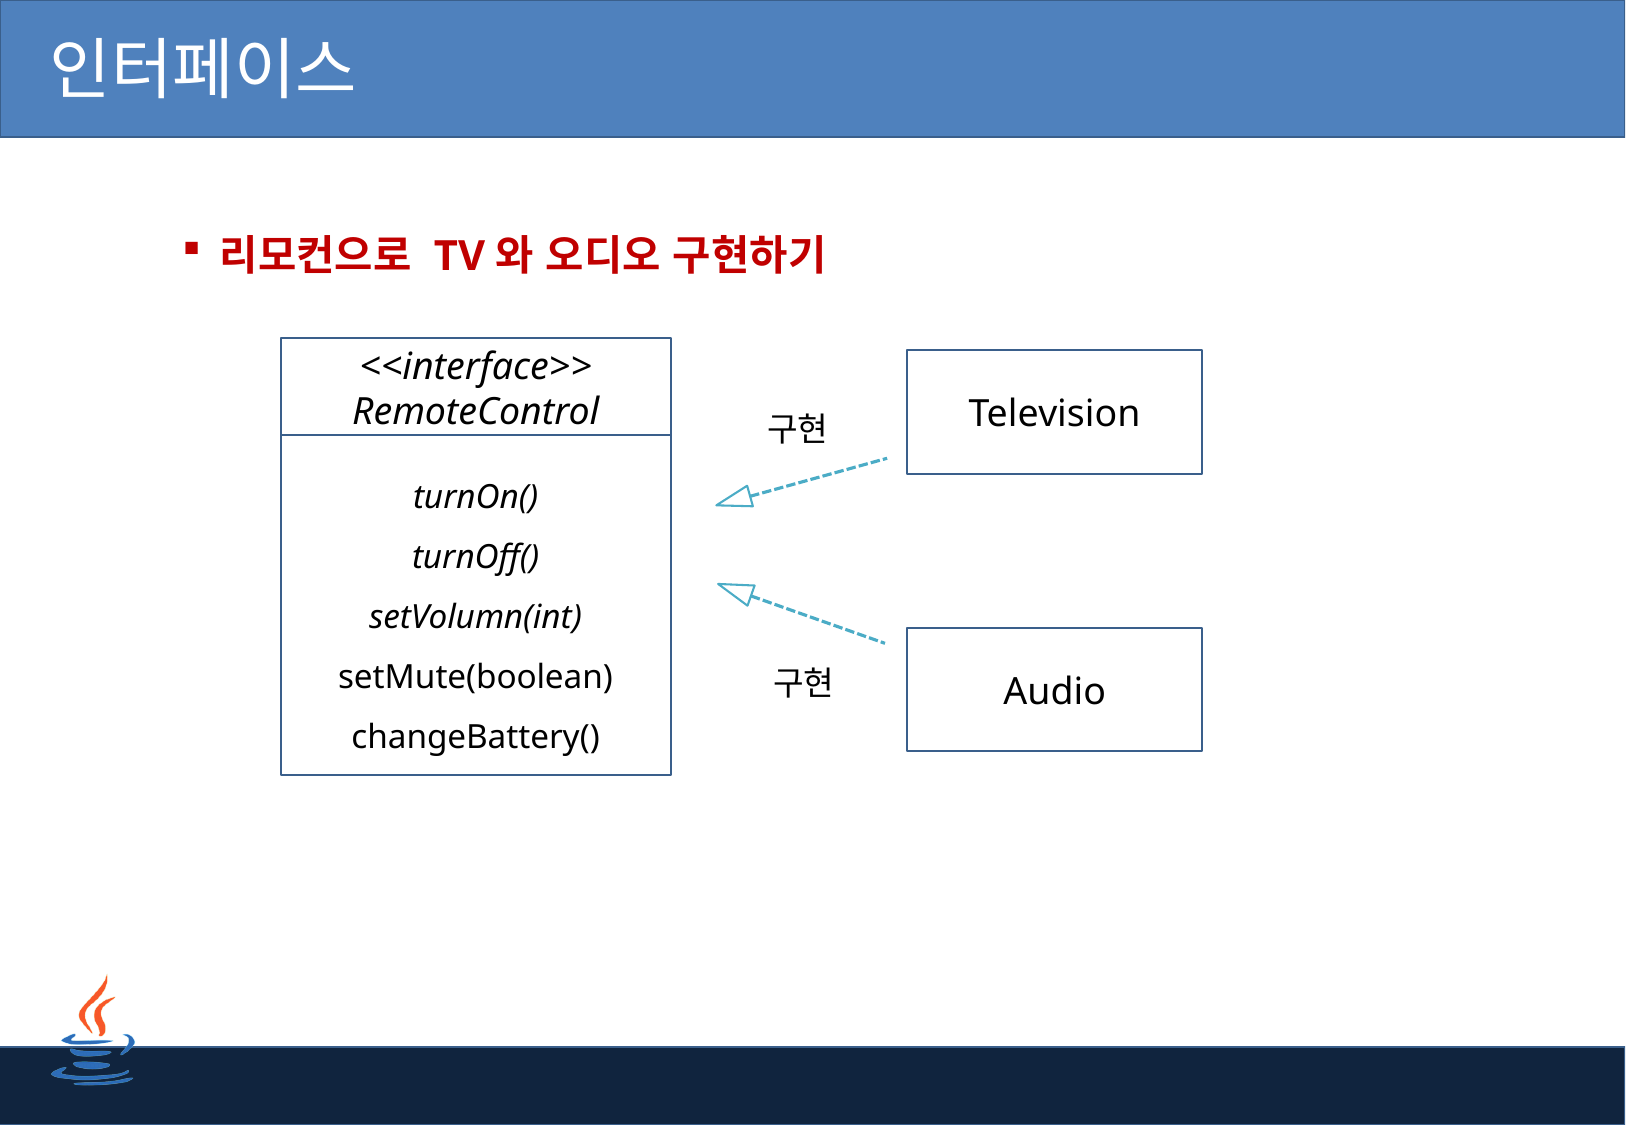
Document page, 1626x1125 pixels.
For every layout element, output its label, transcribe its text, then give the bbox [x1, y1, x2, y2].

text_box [712, 602, 891, 625]
text_box 리모컨으로 TV와 오디오 구현하기 [167, 196, 1096, 279]
text_box Television [905, 348, 1204, 476]
text_box 구현 [758, 654, 867, 710]
title 인터페이스 [0, 0, 1018, 138]
text_box turnOn() turnOff() setVolumn(int) setMute(boolean) changeBattery() [279, 433, 673, 777]
picture [38, 973, 151, 1086]
text_box <<interface>> RemoteControl [279, 336, 673, 433]
text_box 구현 [752, 401, 862, 456]
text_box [712, 470, 891, 493]
text_box Audio [905, 626, 1204, 754]
